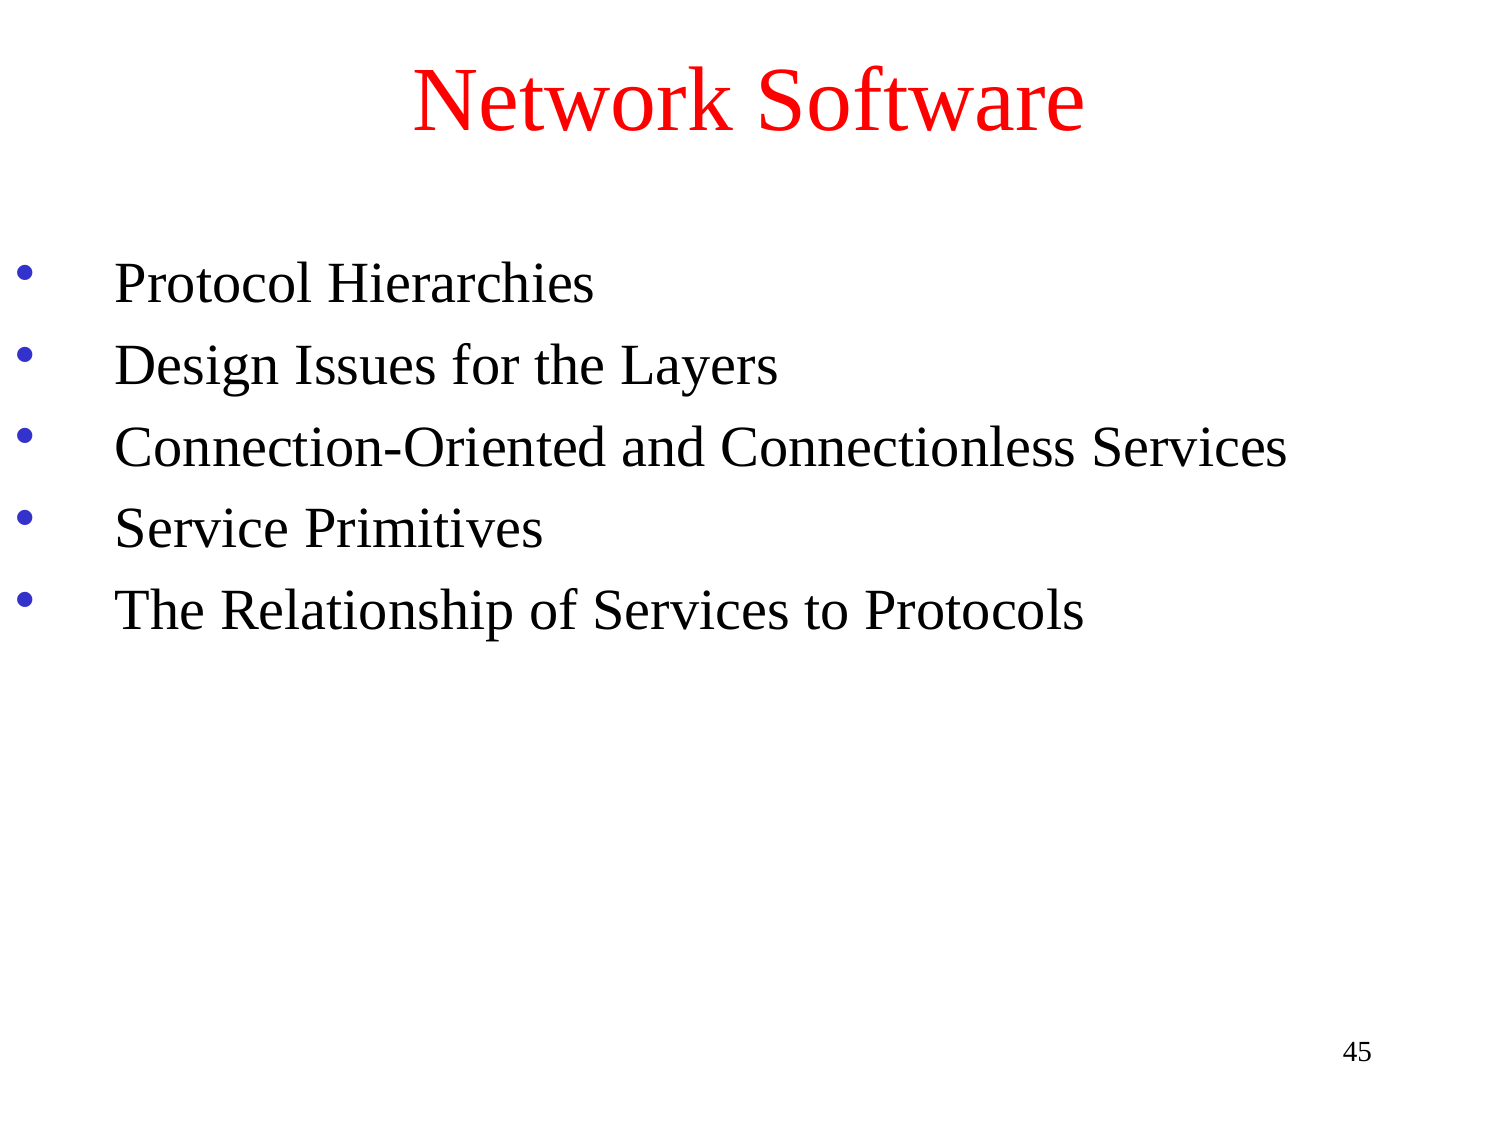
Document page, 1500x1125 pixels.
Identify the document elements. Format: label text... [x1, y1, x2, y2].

slide_number 45 [1074, 1024, 1388, 1101]
title Network Software [0, 0, 1500, 188]
list Protocol Hierarchies Design Issues for the Layers Connection-Oriented and Connectionless Services Service Primitives The Relationship of Services to Protocols [0, 236, 1500, 732]
